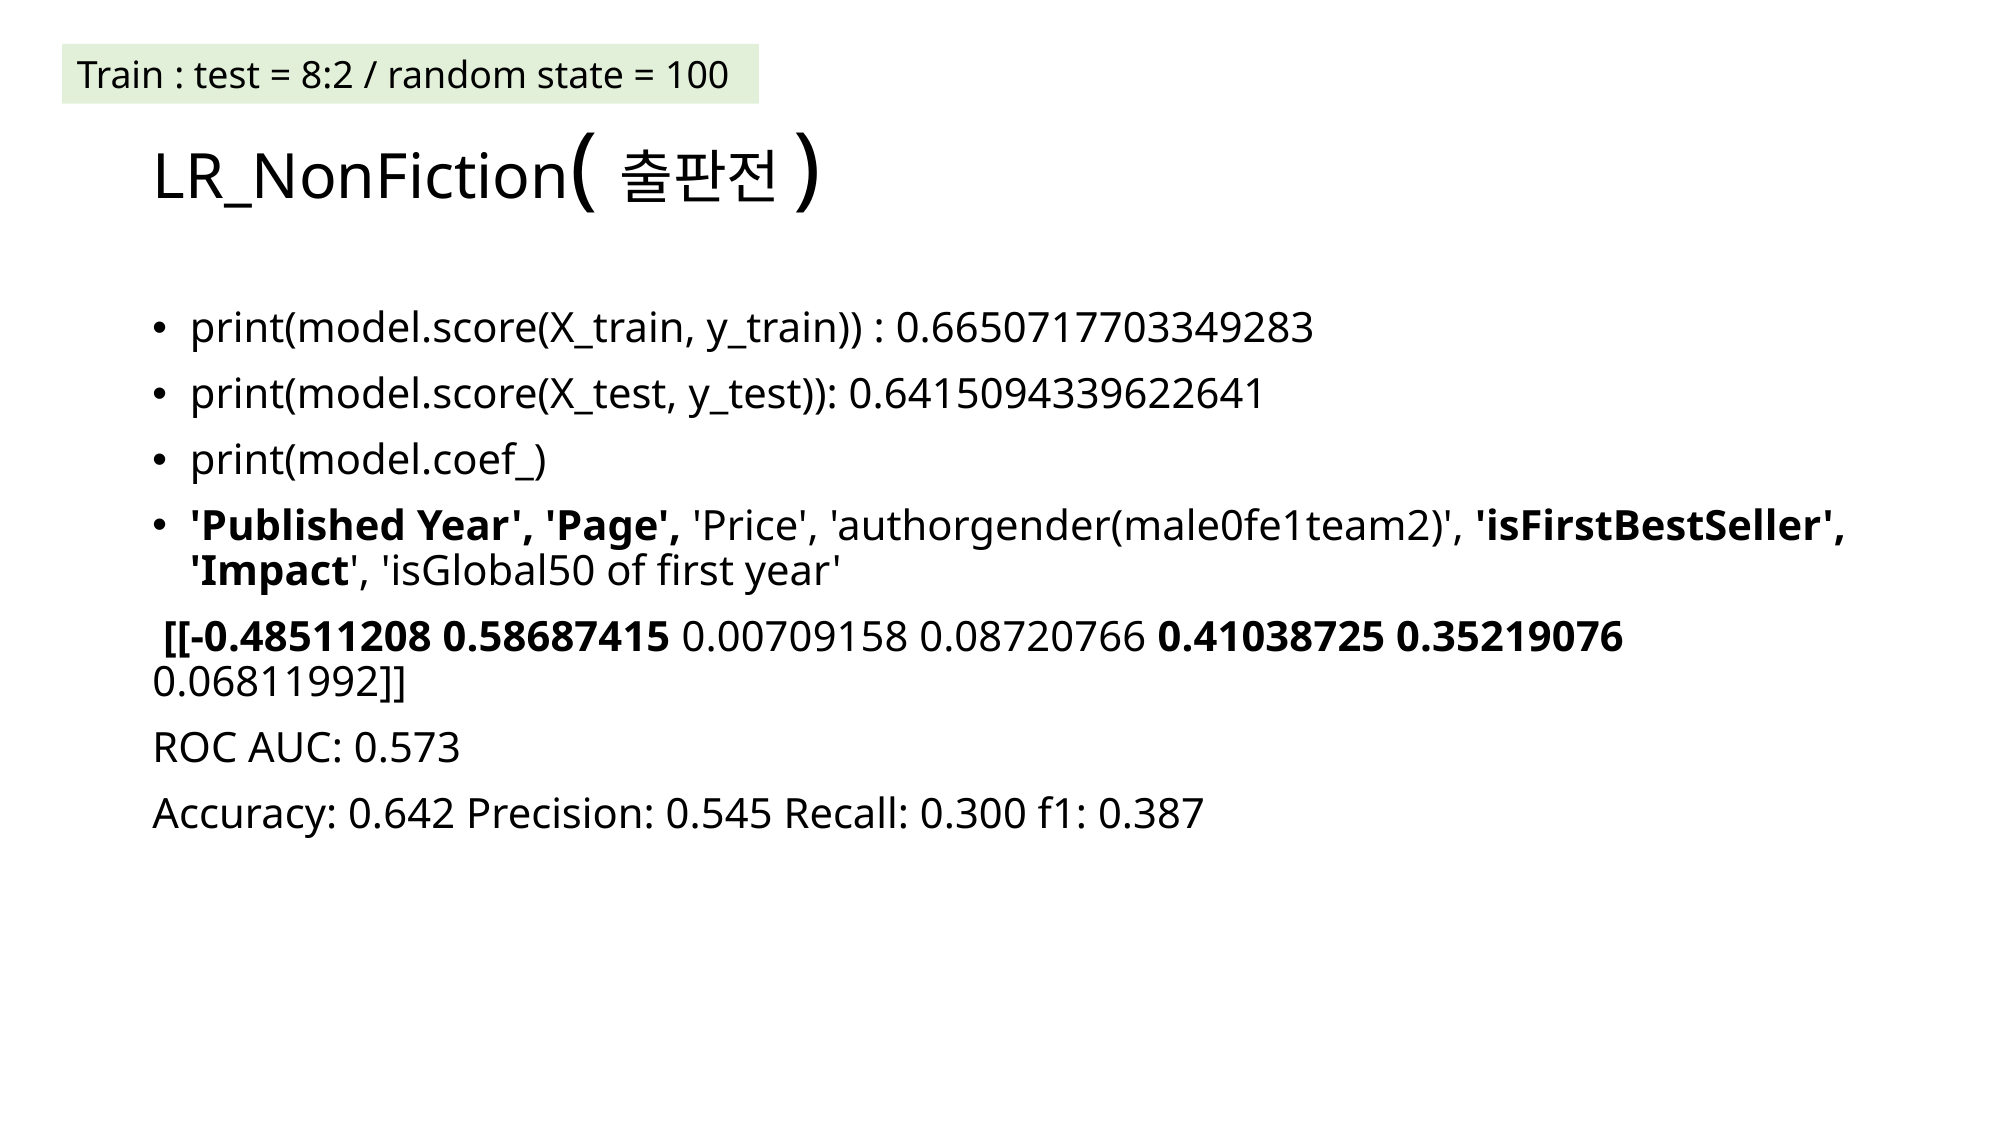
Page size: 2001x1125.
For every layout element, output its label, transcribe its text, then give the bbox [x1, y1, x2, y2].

text_box Train : test = 8:2 / random state = 100 [62, 43, 759, 104]
title LR_NonFiction(출판전) [137, 59, 1087, 278]
list print(model.score(X_train, y_train)) : 0.6650717703349283 print(model.score(X_test, y_test)): 0.6415094339622641 print(model.coef_) 'Published Year', 'Page', 'Price', 'authorgender(male0fe1team2)', 'isFirstBestSeller', 'Impact', 'isGlobal50 of first year' [[-0.48511208 0.58687415 0.00709158 0.08720766 0.41038725 0.35219076 0.06811992]] ROC AUC: 0.573 Accuracy: 0.642 Precision: 0.545 Recall: 0.300 f1: 0.387 [137, 299, 1900, 1014]
